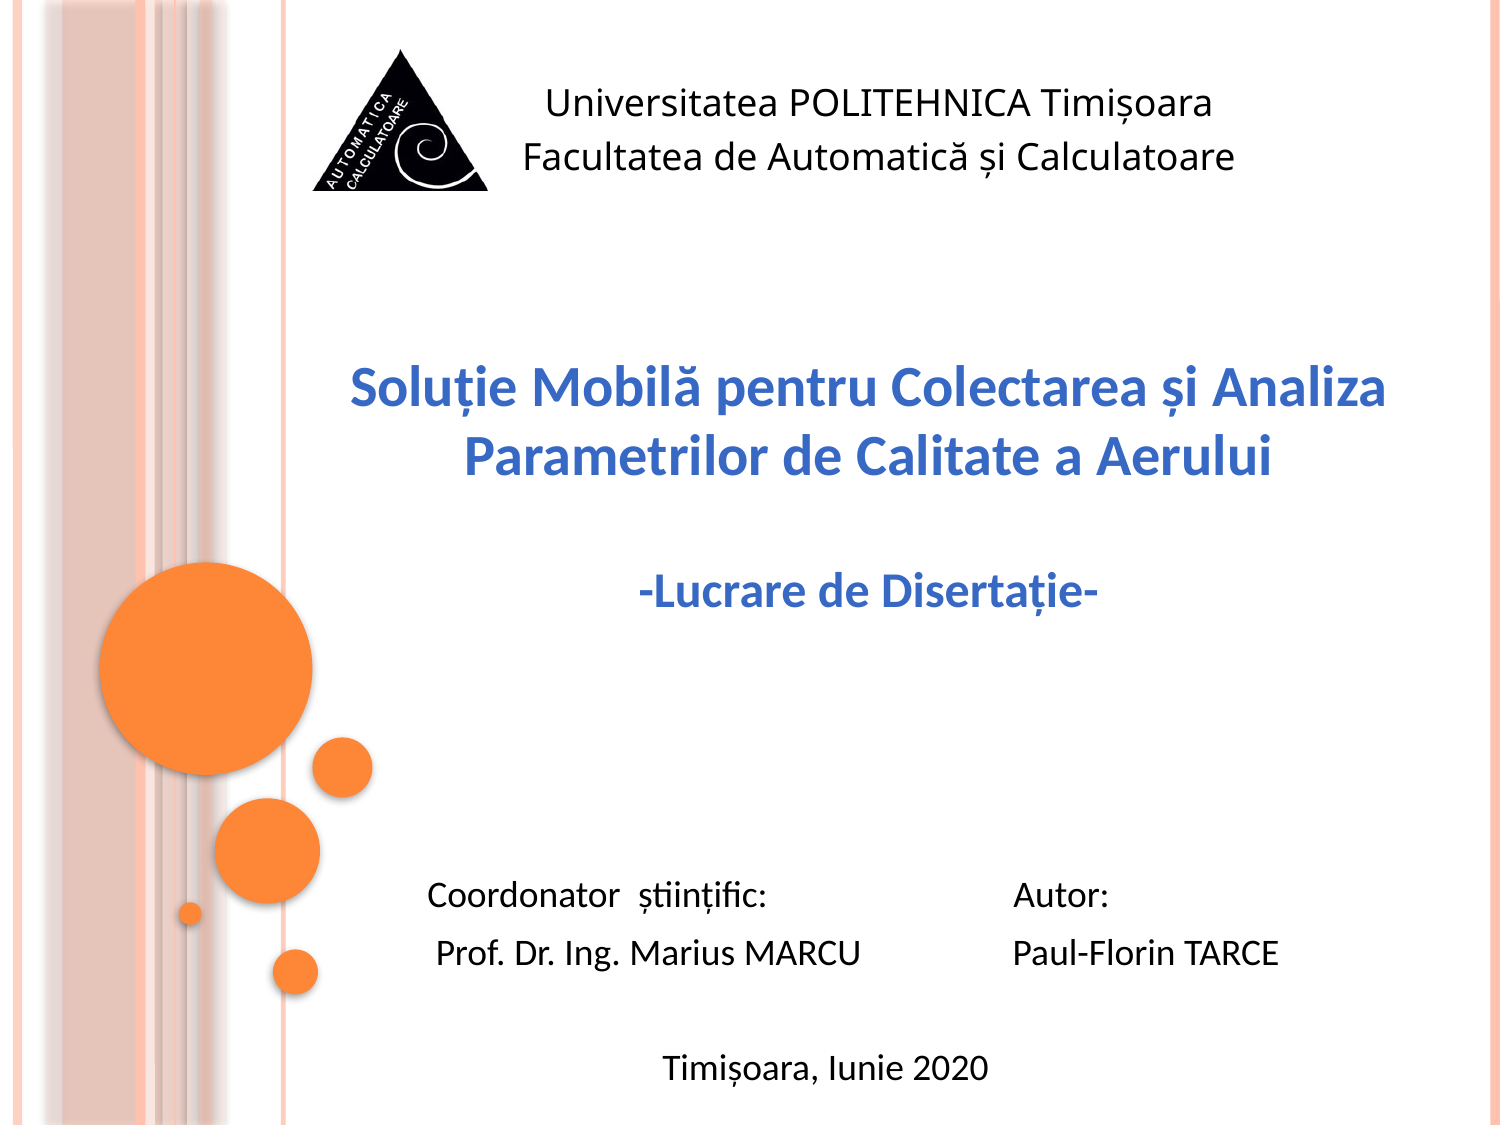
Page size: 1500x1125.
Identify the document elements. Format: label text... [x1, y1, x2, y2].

subtitle Coordonator științific: Autor: Prof. Dr. Ing. Marius MARCU Paul-Florin TARCE Timișoara, Iunie 2020 [412, 862, 1438, 1075]
text_box Universitatea POLITEHNICA Timişoara Facultatea de Automatică şi Calculatoare [494, 62, 1384, 186]
picture [311, 49, 488, 191]
title Soluție Mobilă pentru Colectarea și Analiza Parametrilor de Calitate a Aerului -Lucrare de Disertație- [324, 362, 1413, 625]
